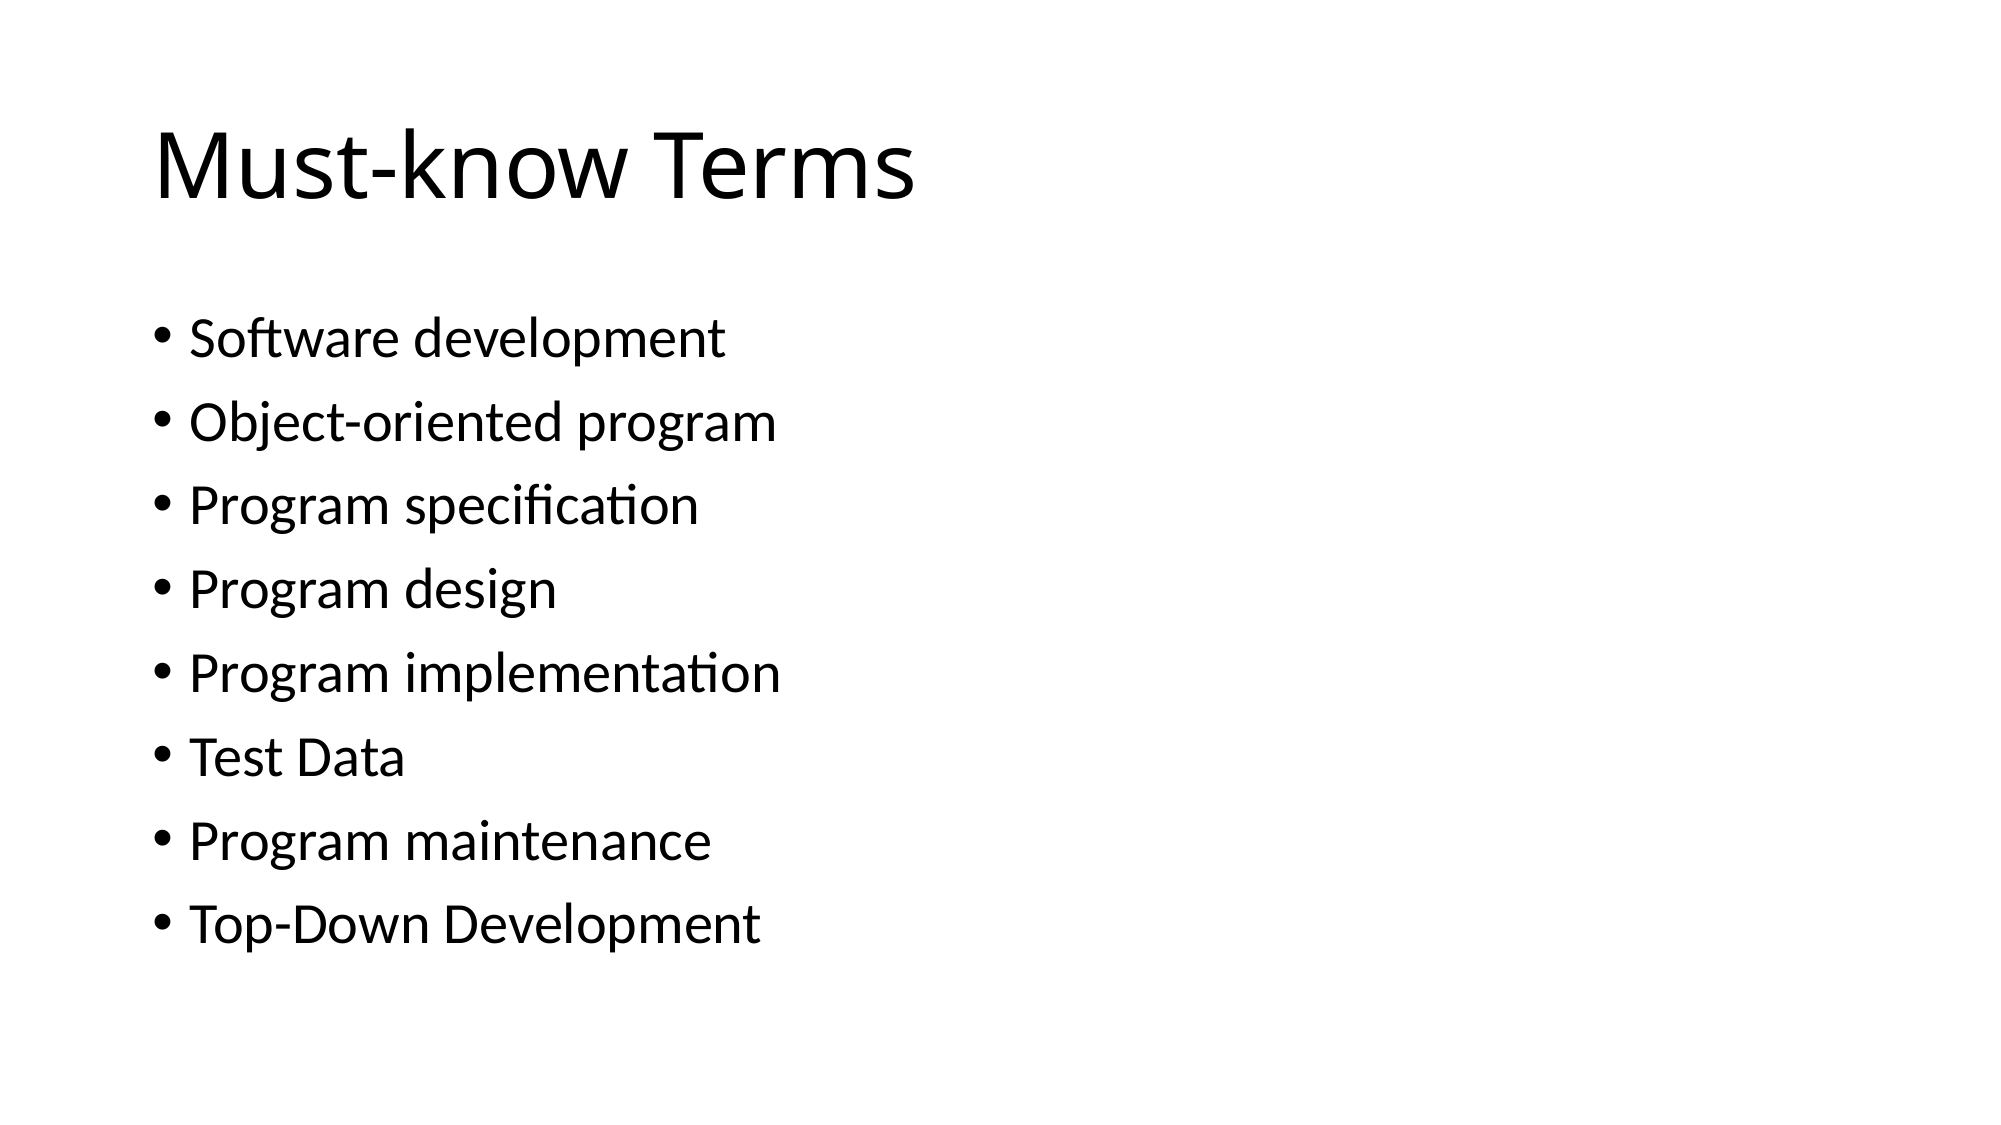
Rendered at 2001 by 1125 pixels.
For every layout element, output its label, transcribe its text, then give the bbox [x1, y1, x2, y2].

list Software development Object-oriented program Program specification Program design Program implementation Test Data Program maintenance Top-Down Development [137, 299, 1863, 1014]
title Must-know Terms [137, 59, 1863, 278]
